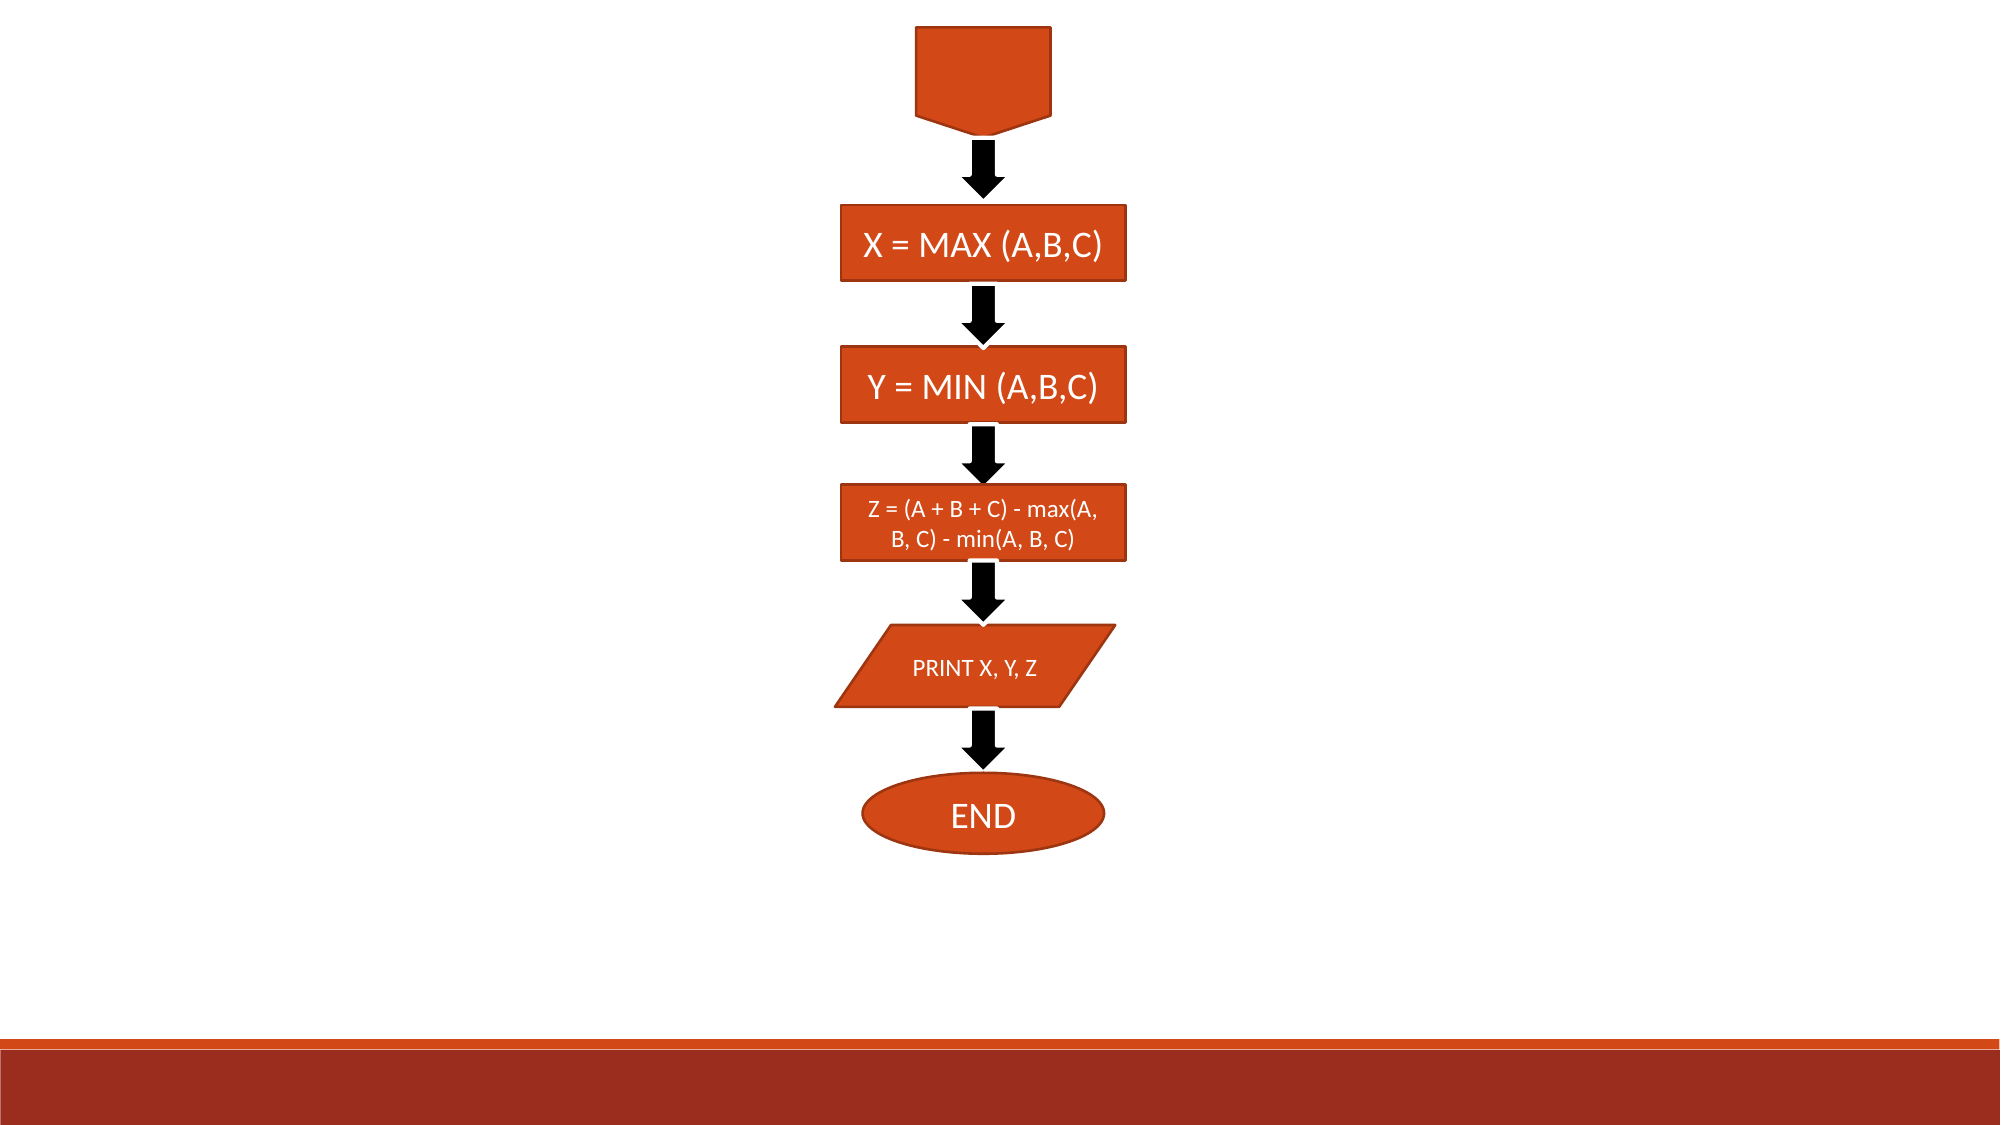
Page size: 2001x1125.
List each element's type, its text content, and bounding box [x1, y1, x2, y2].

text_box [914, 26, 1052, 135]
text_box [954, 558, 1013, 627]
text_box END [861, 771, 1106, 856]
text_box Y = MIN (A,B,C) [840, 345, 1127, 424]
text_box PRINT X, Y, Z [833, 623, 1117, 709]
text_box [954, 135, 1013, 204]
text_box [954, 281, 1013, 351]
text_box Z = (A + B + C) - max(A, B, C) - min(A, B, C) [840, 483, 1127, 562]
text_box X = MAX (A,B,C) [840, 204, 1127, 282]
text_box [954, 422, 1013, 483]
text_box [954, 706, 1013, 771]
